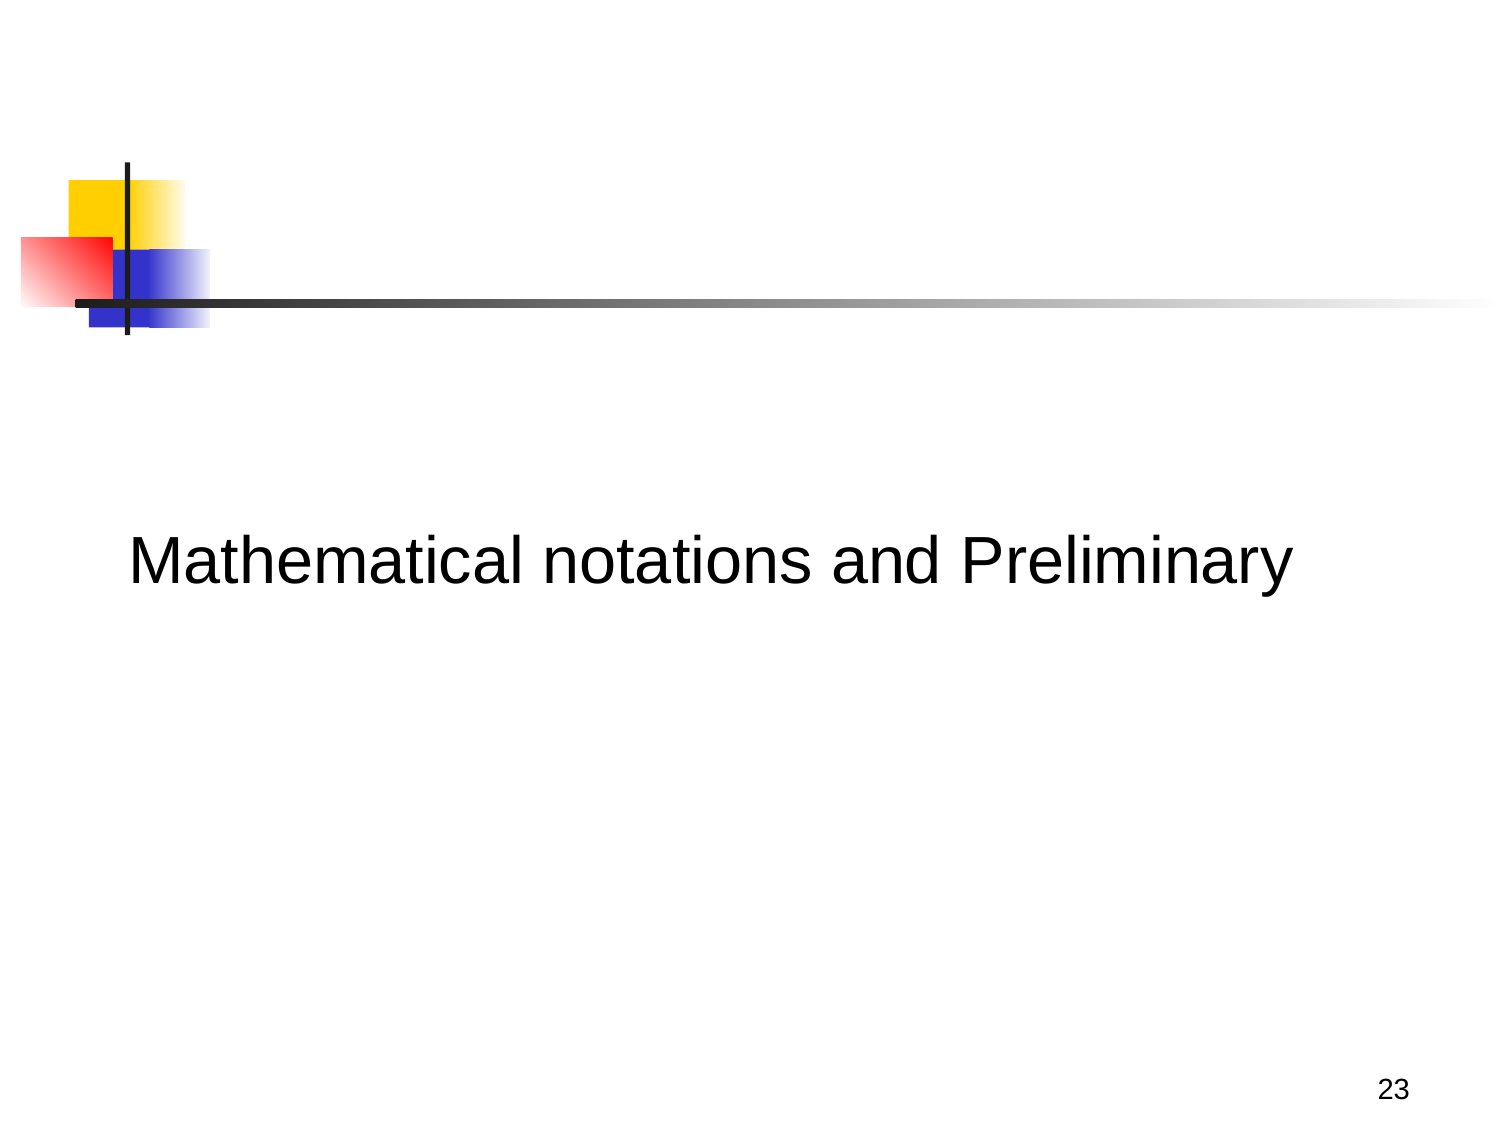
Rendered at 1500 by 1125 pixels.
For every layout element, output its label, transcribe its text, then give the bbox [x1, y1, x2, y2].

text_box Mathematical notations and Preliminary [113, 509, 1425, 604]
slide_number 23 [1112, 1037, 1426, 1113]
